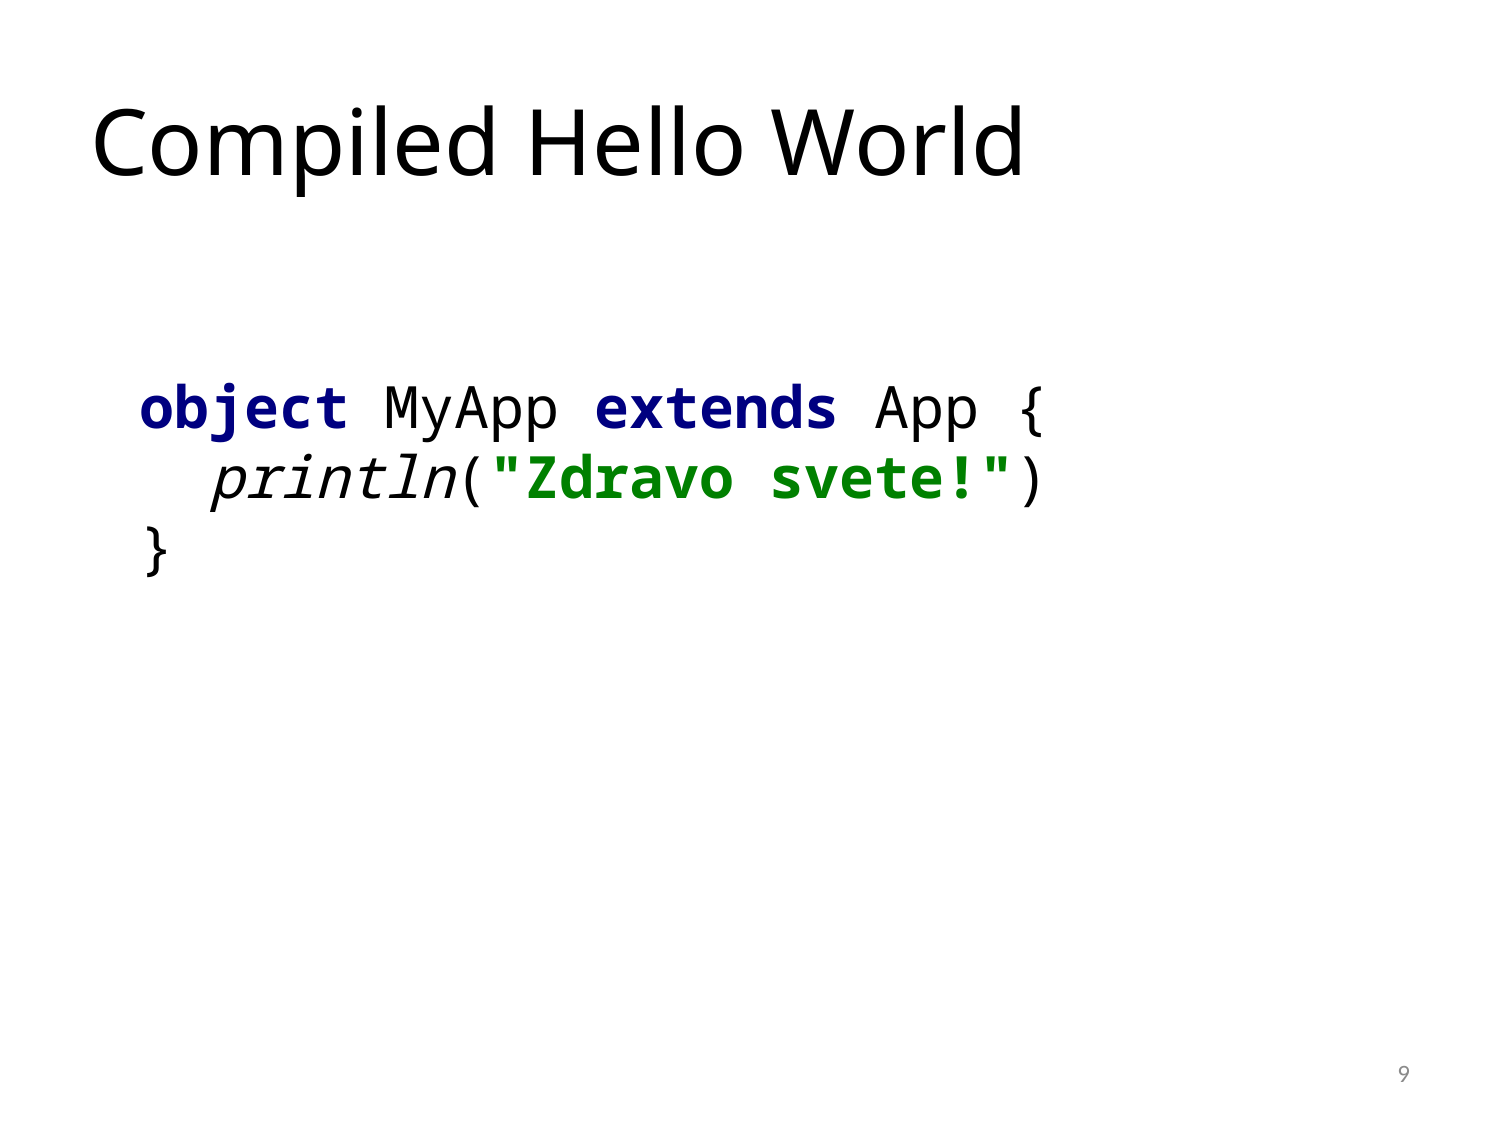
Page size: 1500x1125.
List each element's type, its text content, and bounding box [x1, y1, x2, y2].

text_box object MyApp extends App { println("Zdravo svete!") } [124, 362, 1250, 588]
title Compiled Hello World [75, 45, 1425, 233]
slide_number 9 [1074, 1042, 1425, 1103]
